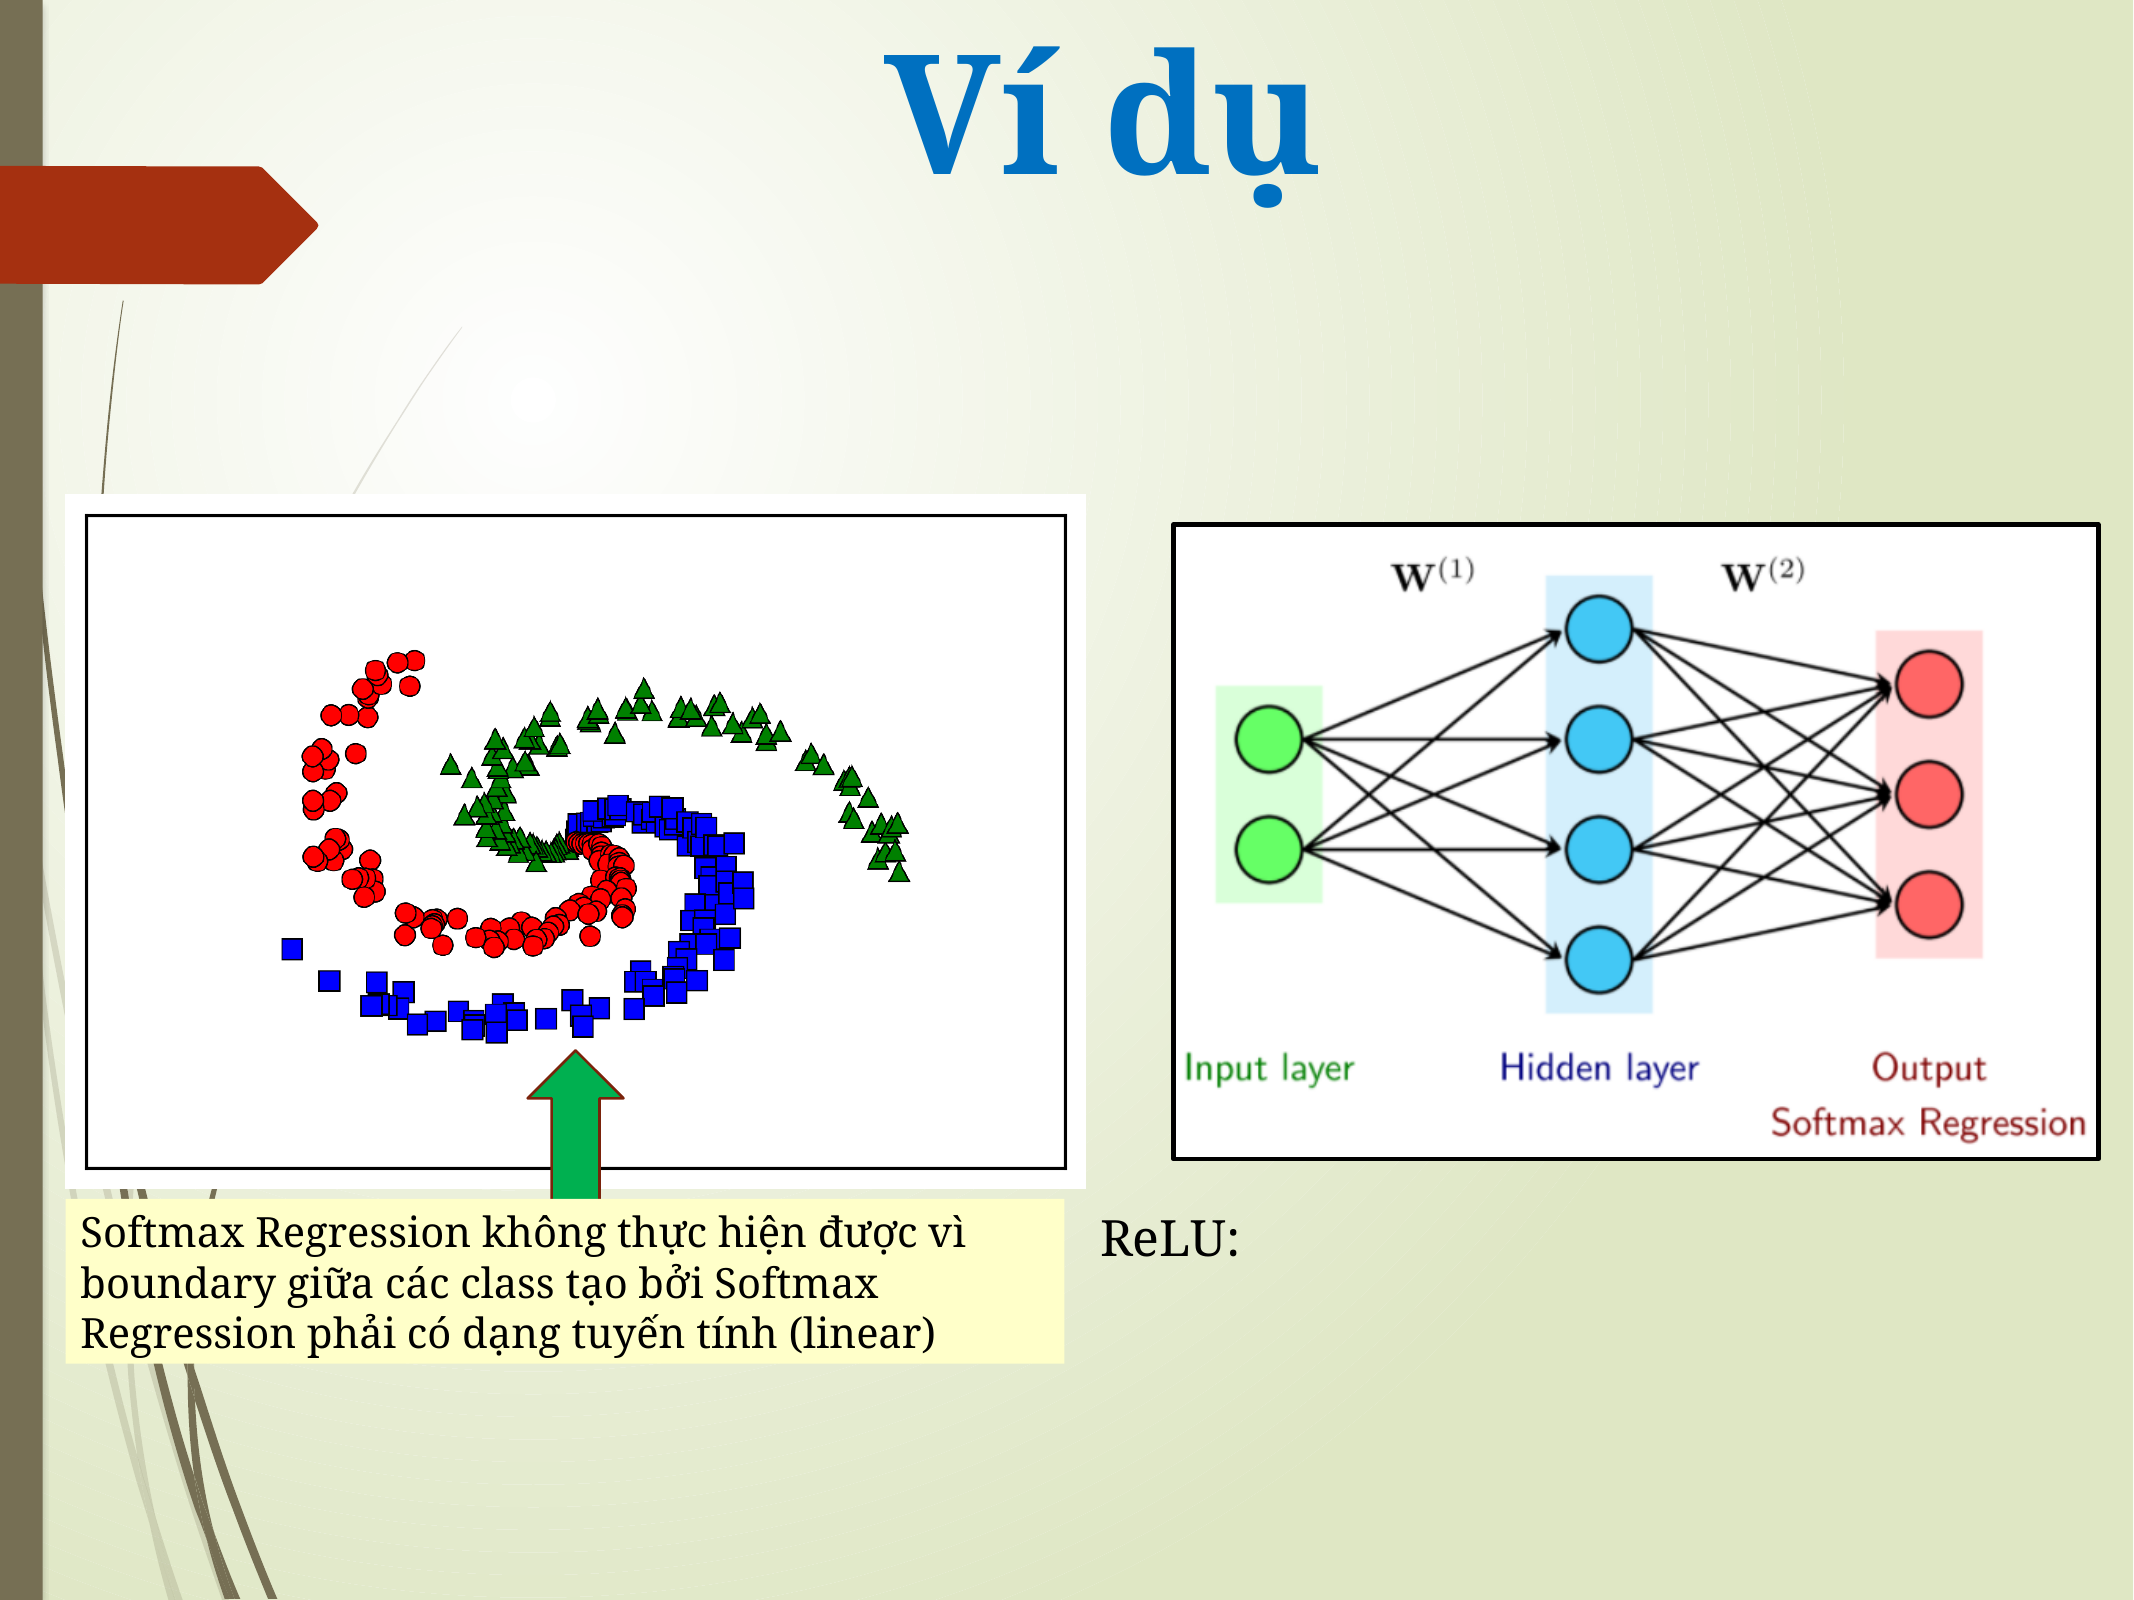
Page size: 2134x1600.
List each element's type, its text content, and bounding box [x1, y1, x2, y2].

text_box Ví dụ [39, 0, 2134, 220]
picture [1175, 526, 2097, 1157]
text_box Softmax Regression không thực hiện được vì boundary giữa các class tạo bởi Softmax Regression phải có dạng tuyến tính (linear) [65, 1198, 1065, 1364]
picture [65, 494, 1086, 1189]
